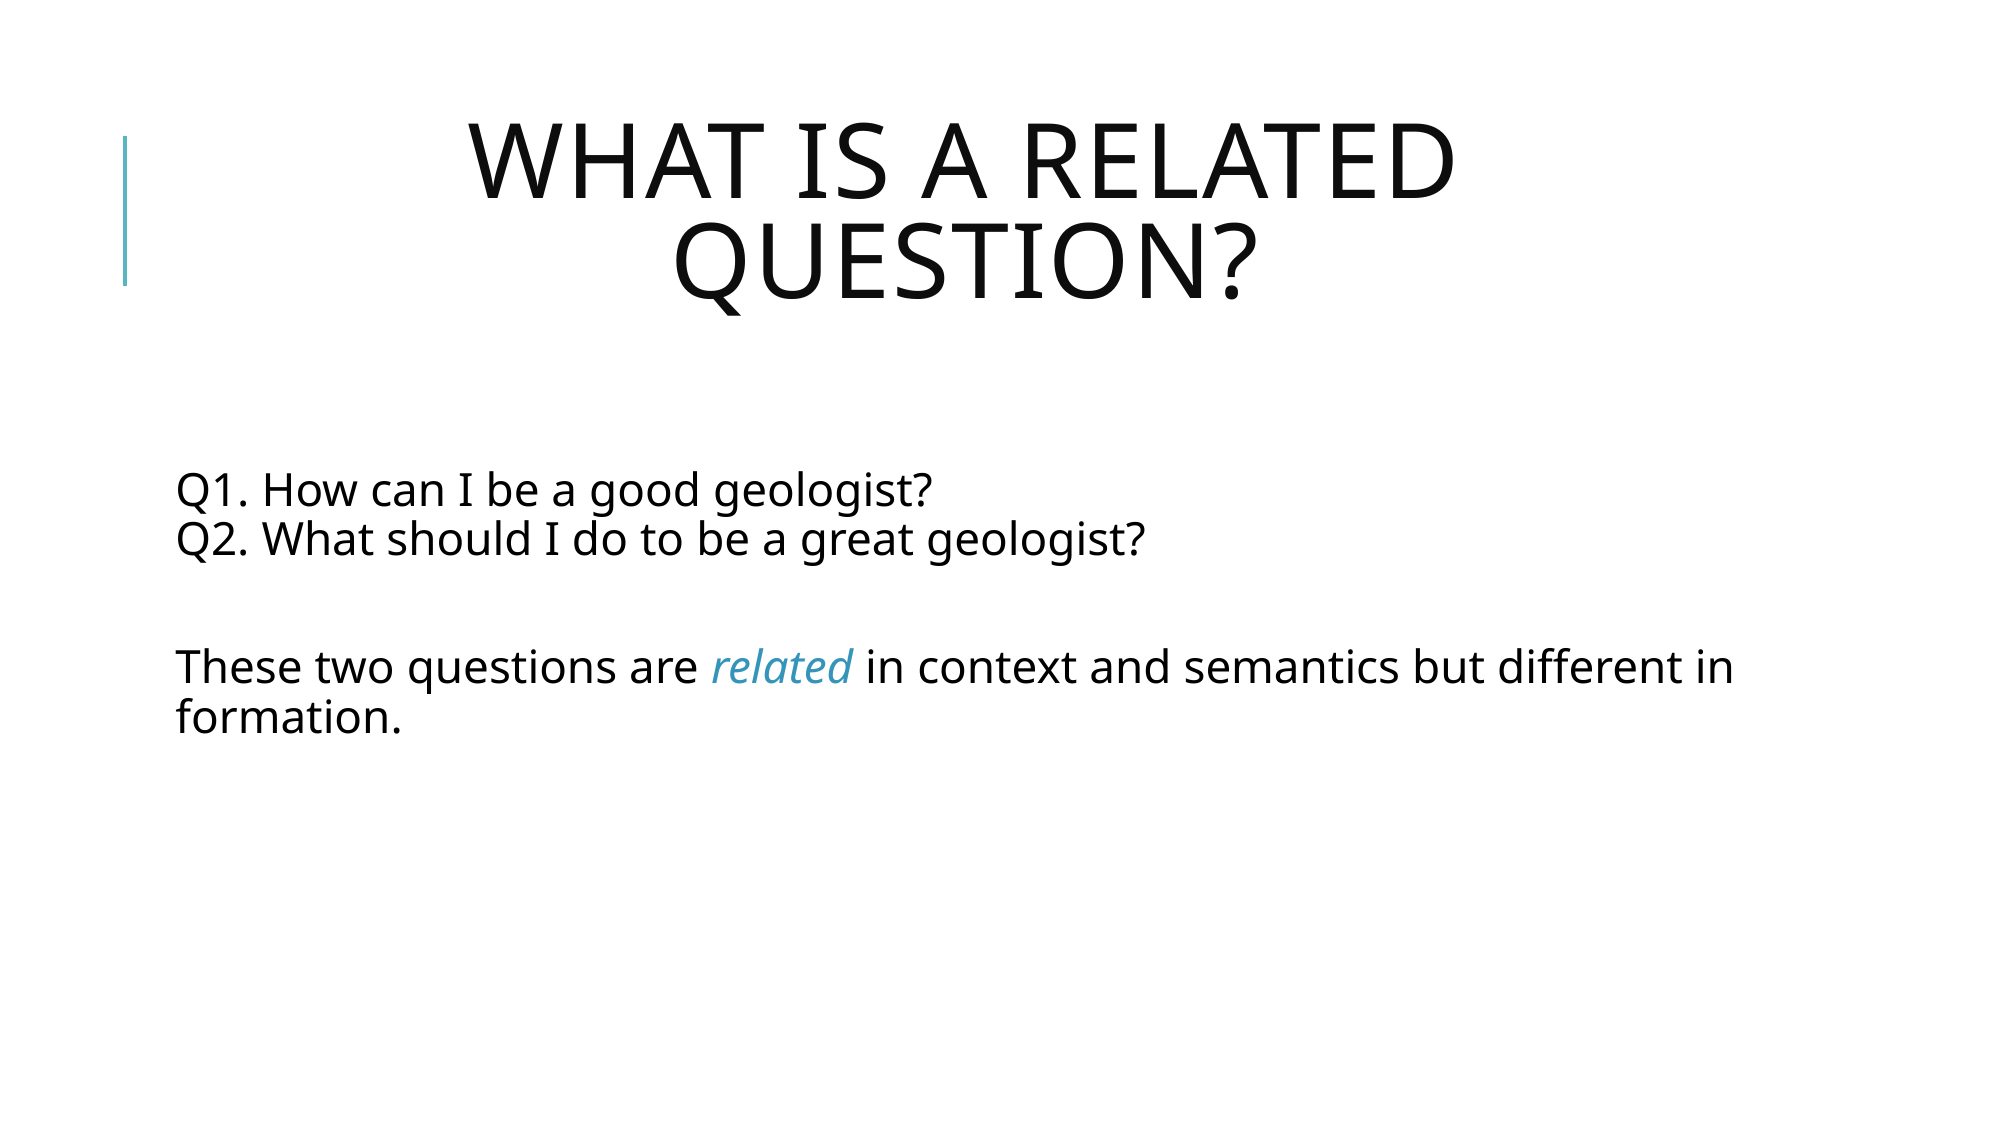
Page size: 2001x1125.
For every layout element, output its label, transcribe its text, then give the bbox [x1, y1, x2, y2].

title What is a Related Question? [168, 96, 1763, 342]
list Q1. How can I be a good geologist? Q2. What should I do to be a great geologist? These two questions are related in context and semantics but different in formation. [168, 375, 1763, 1035]
